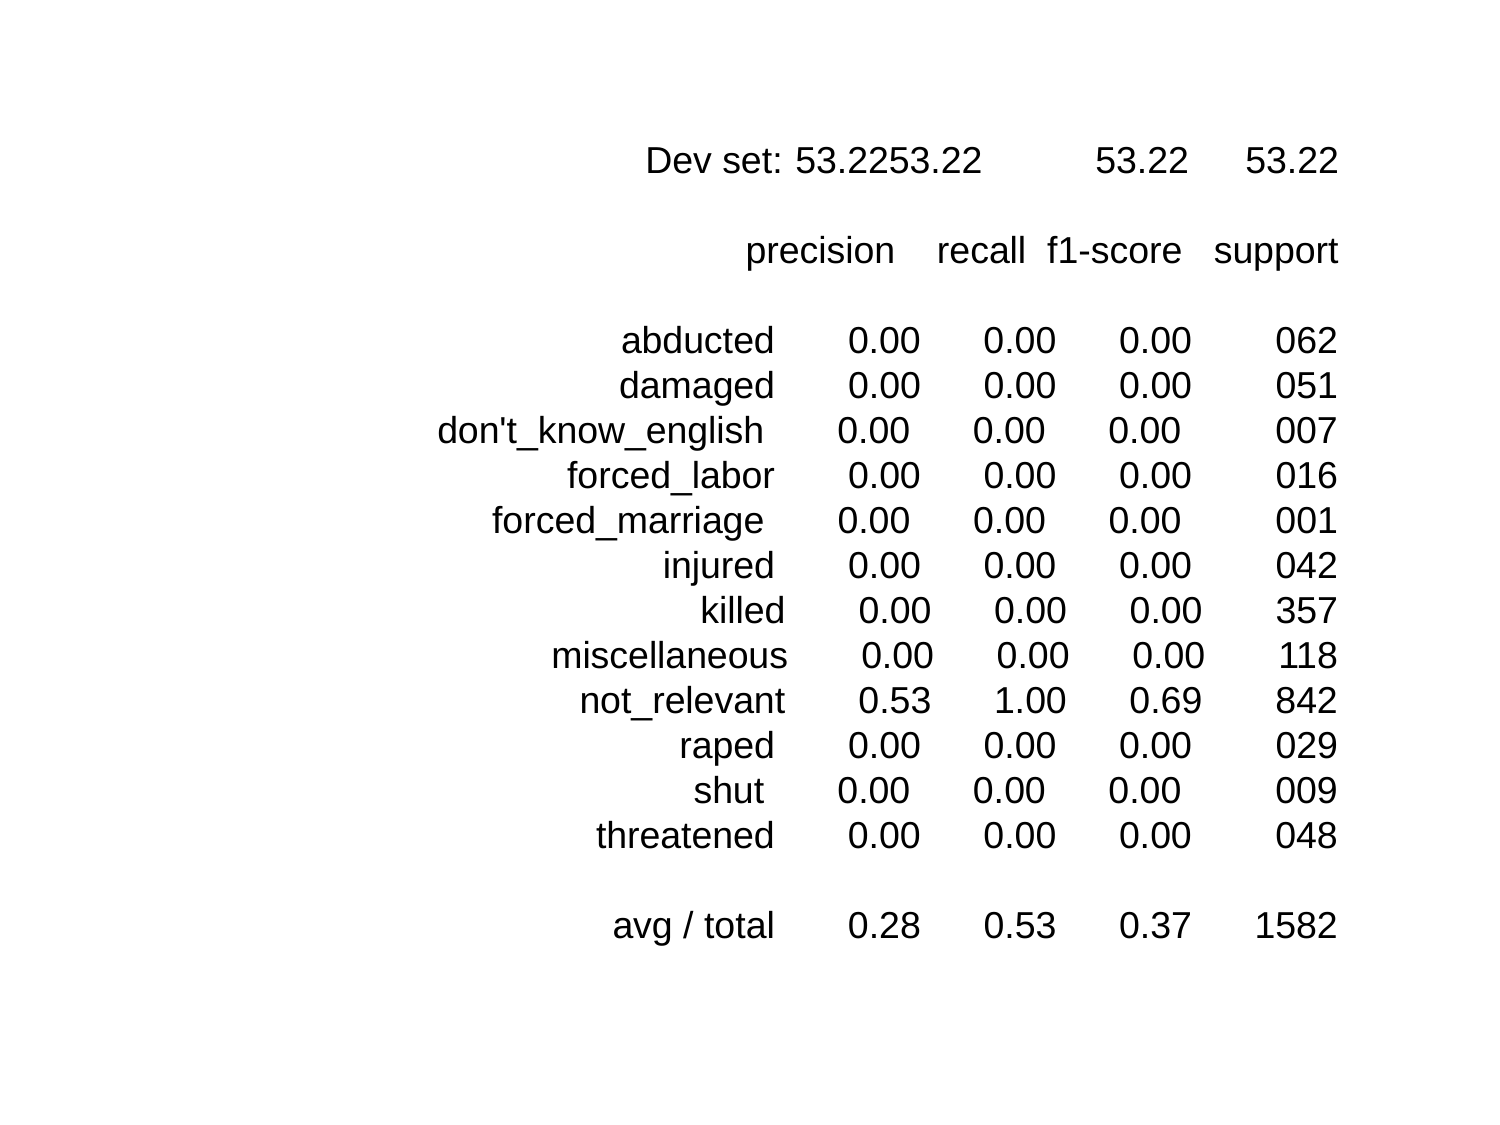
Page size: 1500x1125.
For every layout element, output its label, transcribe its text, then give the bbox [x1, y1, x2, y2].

text_box Dev set: 53.2253.22 53.22 53.22 precision recall f1-score support abducted 0.00 0.00 0.00 062 damaged 0.00 0.00 0.00 051 don't_know_english 0.00 0.00 0.00 007 forced_labor 0.00 0.00 0.00 016 forced_marriage 0.00 0.00 0.00 001 injured 0.00 0.00 0.00 042 killed 0.00 0.00 0.00 357 miscellaneous 0.00 0.00 0.00 118 not_relevant 0.53 1.00 0.69 842 raped 0.00 0.00 0.00 029 shut 0.00 0.00 0.00 009 threatened 0.00 0.00 0.00 048 avg / total 0.28 0.53 0.37 1582 [128, 128, 1354, 953]
